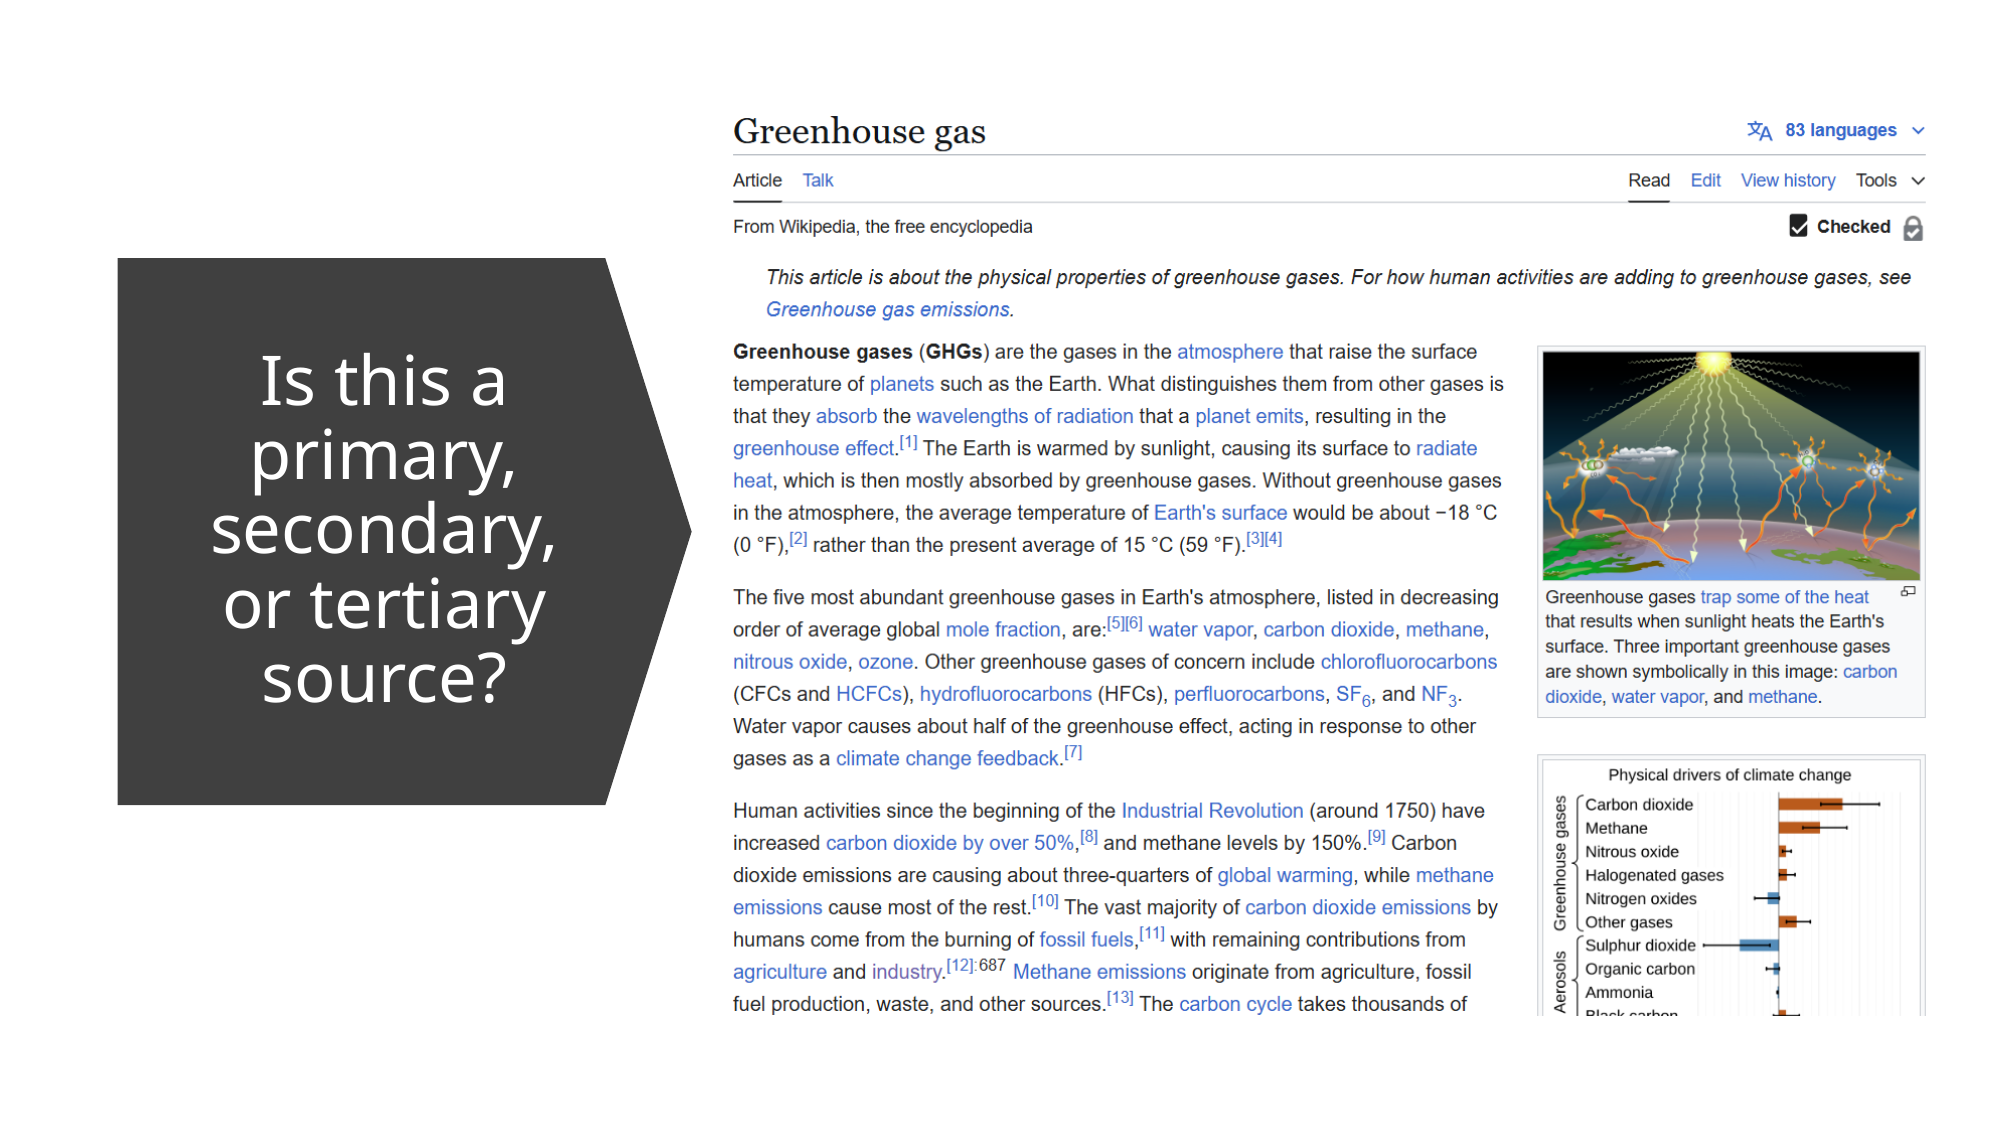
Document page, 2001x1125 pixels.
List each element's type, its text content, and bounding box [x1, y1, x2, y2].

text_box [116, 256, 694, 807]
title Is this a primary, secondary, or tertiary source? [168, 322, 601, 741]
picture [722, 108, 1960, 1016]
